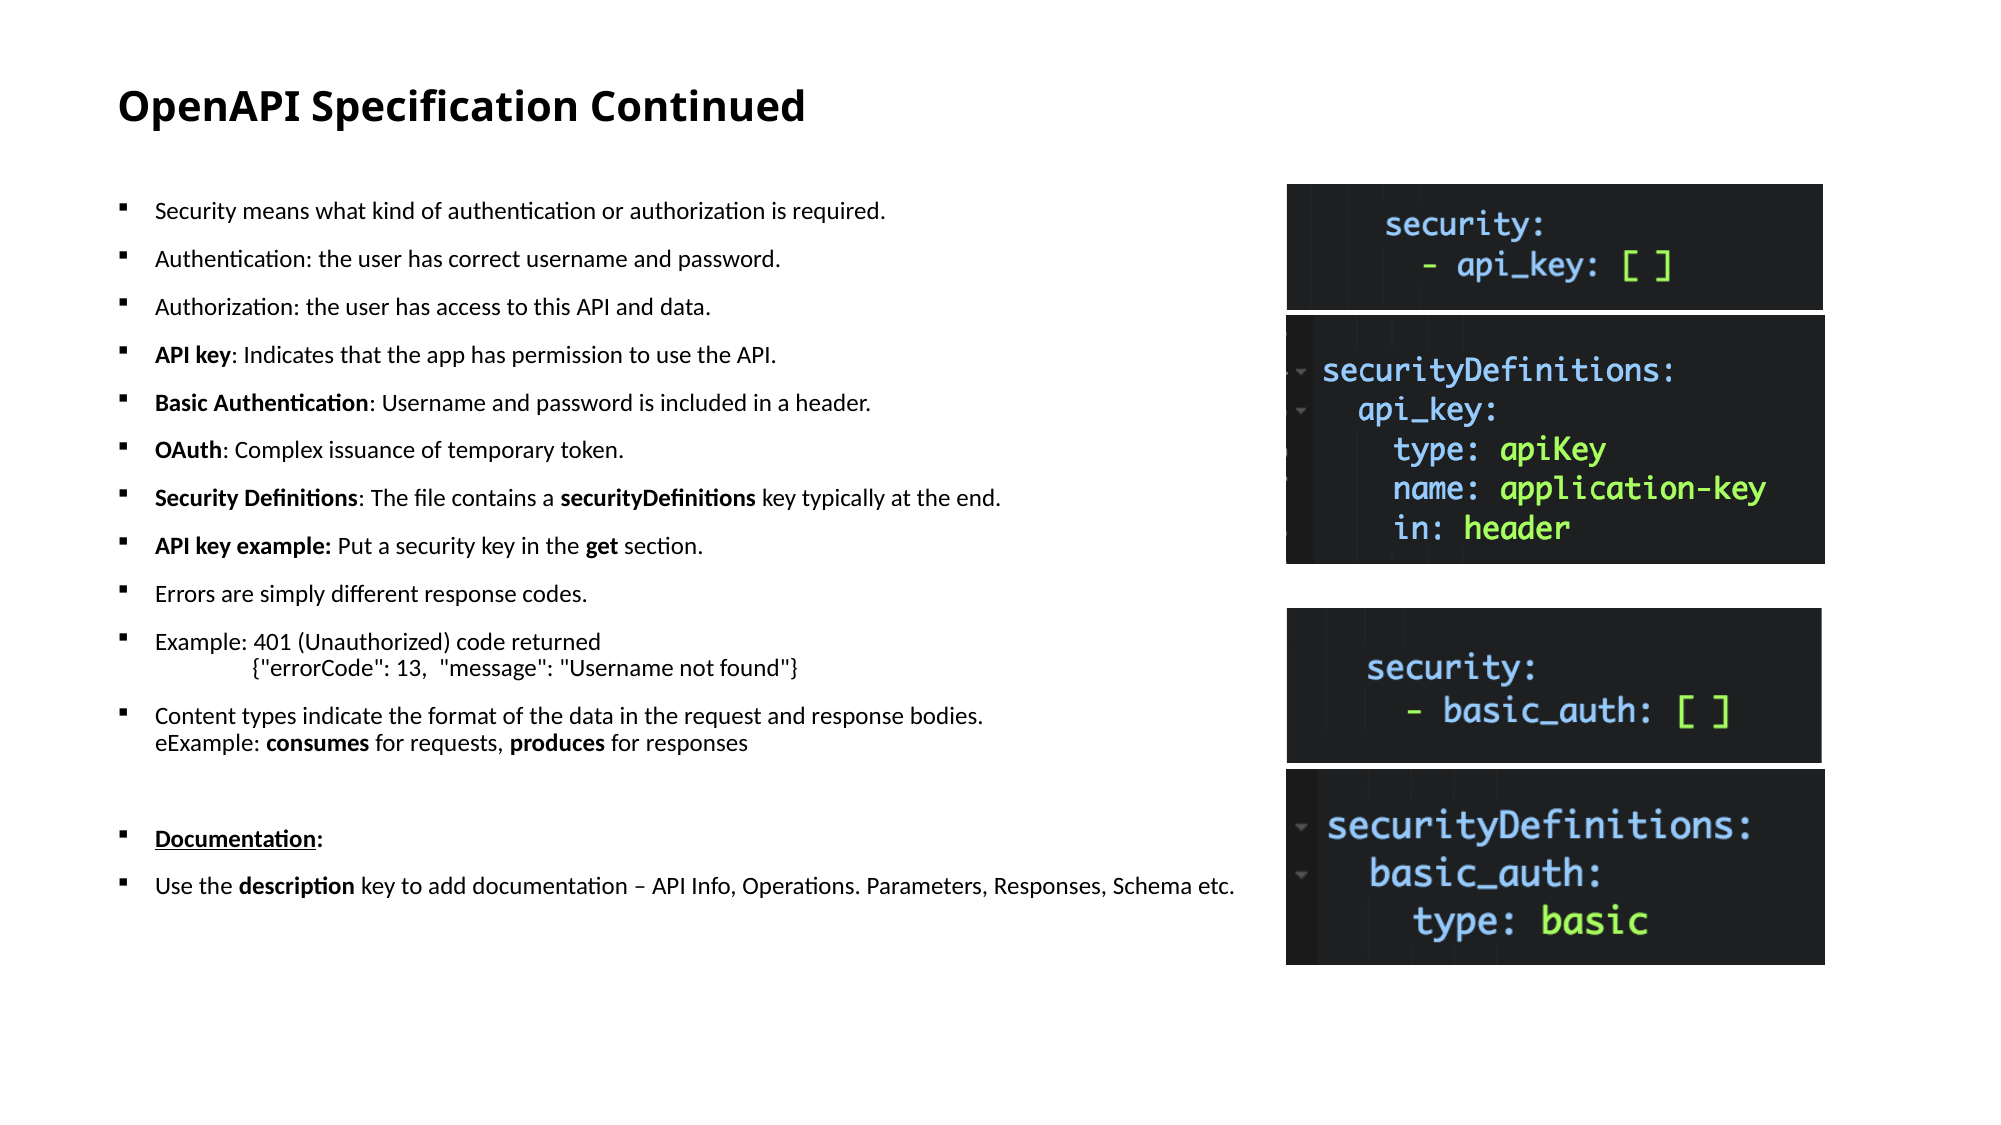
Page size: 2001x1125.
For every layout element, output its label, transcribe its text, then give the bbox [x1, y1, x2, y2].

picture [1286, 315, 1825, 564]
text_box OpenAPI Specification Continued [102, 72, 1526, 137]
picture [1286, 184, 1823, 310]
list Security means what kind of authentication or authorization is required. Authentication: the user has correct username and password. Authorization: the user has access to this API and data. API key: Indicates that the app has permission to use the API. Basic Authentication: Username and password is included in a header. OAuth: Complex issuance of temporary token. Security Definitions: The file contains a securityDefinitions key typically at the end. API key example: Put a security key in the get section. Errors are simply different response codes. Example: 401 (Unauthorized) code returned {"errorCode": 13, "message": "Username not found"} Content types indicate the format of the data in the request and response bodies. eExample: consumes for requests, produces for responses Documentation: Use the description key to add documentation – API Info, Operations. Parameters, Responses, Schema etc. [102, 190, 1863, 1014]
picture [1286, 769, 1825, 965]
picture [1286, 608, 1822, 763]
